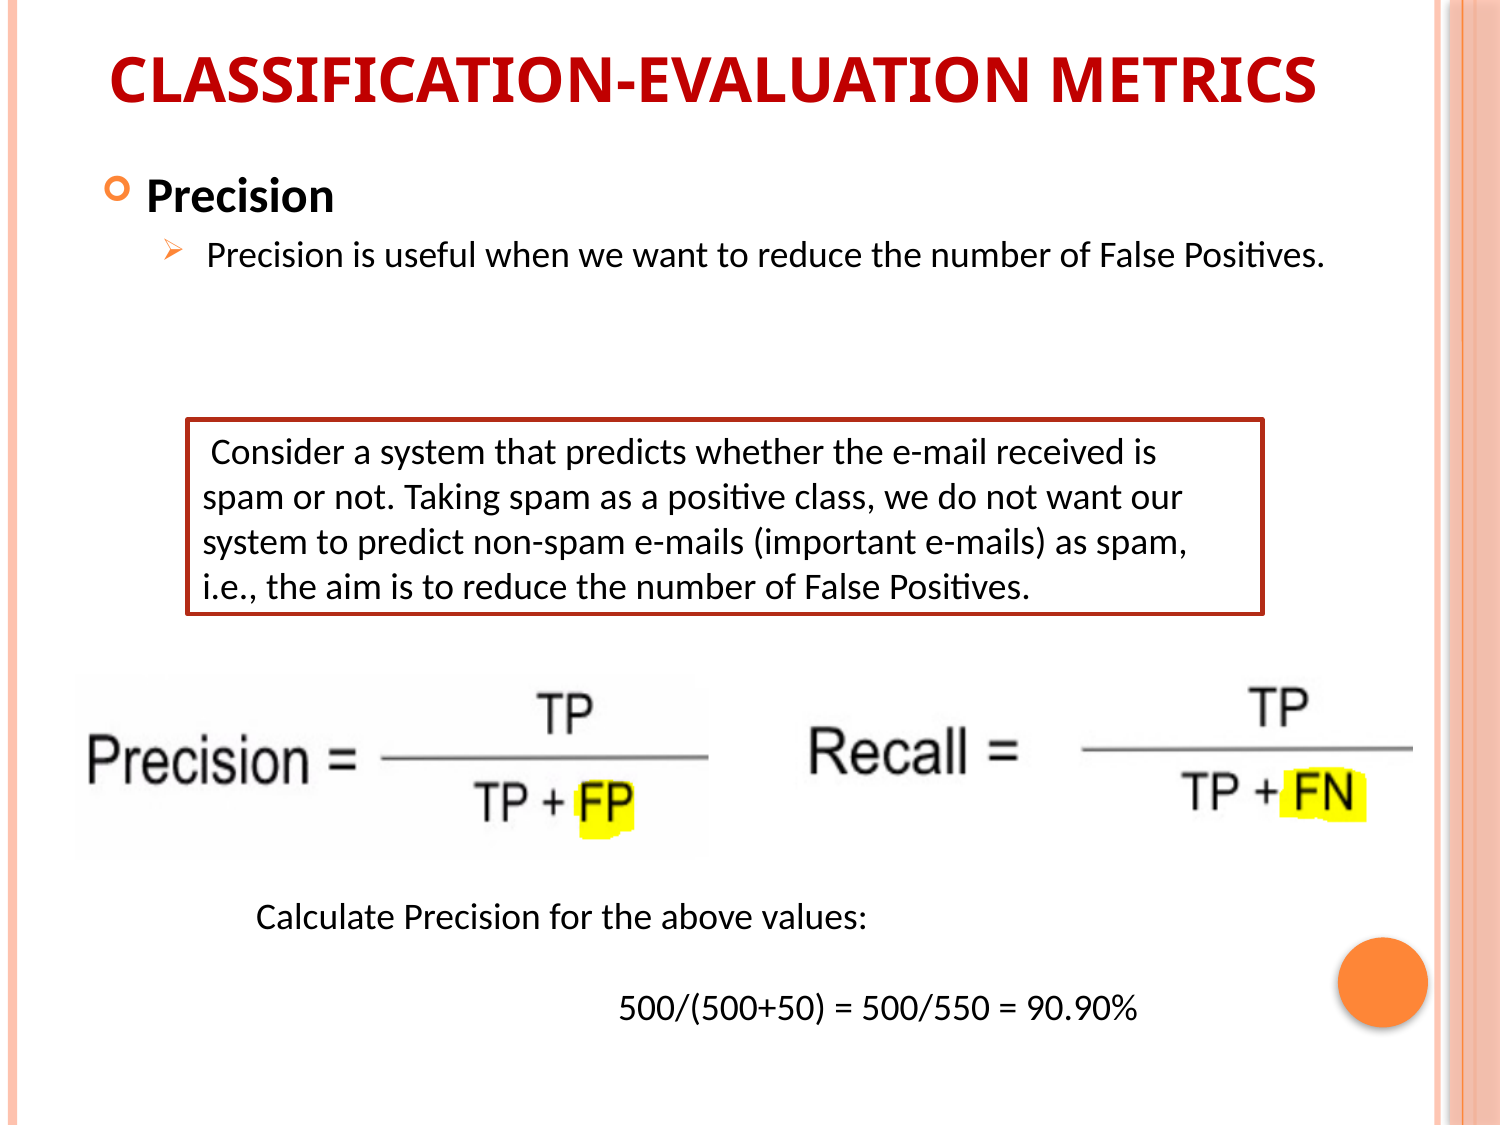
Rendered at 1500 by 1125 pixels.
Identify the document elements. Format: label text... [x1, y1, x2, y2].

text_box 500/(500+50) = 500/550 = 90.90% [603, 975, 1154, 1036]
text_box Classification-Evaluation Metrics [99, 38, 1325, 116]
picture [61, 656, 1413, 861]
list Precision Precision is useful when we want to reduce the number of False Positives. [86, 155, 1450, 955]
text_box Consider a system that predicts whether the e-mail received is spam or not. Taking spam as a positive class, we do not want our system to predict non-spam e-mails (important e-mails) as spam, i.e., the aim is to reduce the number of False Positives. [185, 417, 1265, 616]
text_box Calculate Precision for the above values: [241, 884, 892, 944]
